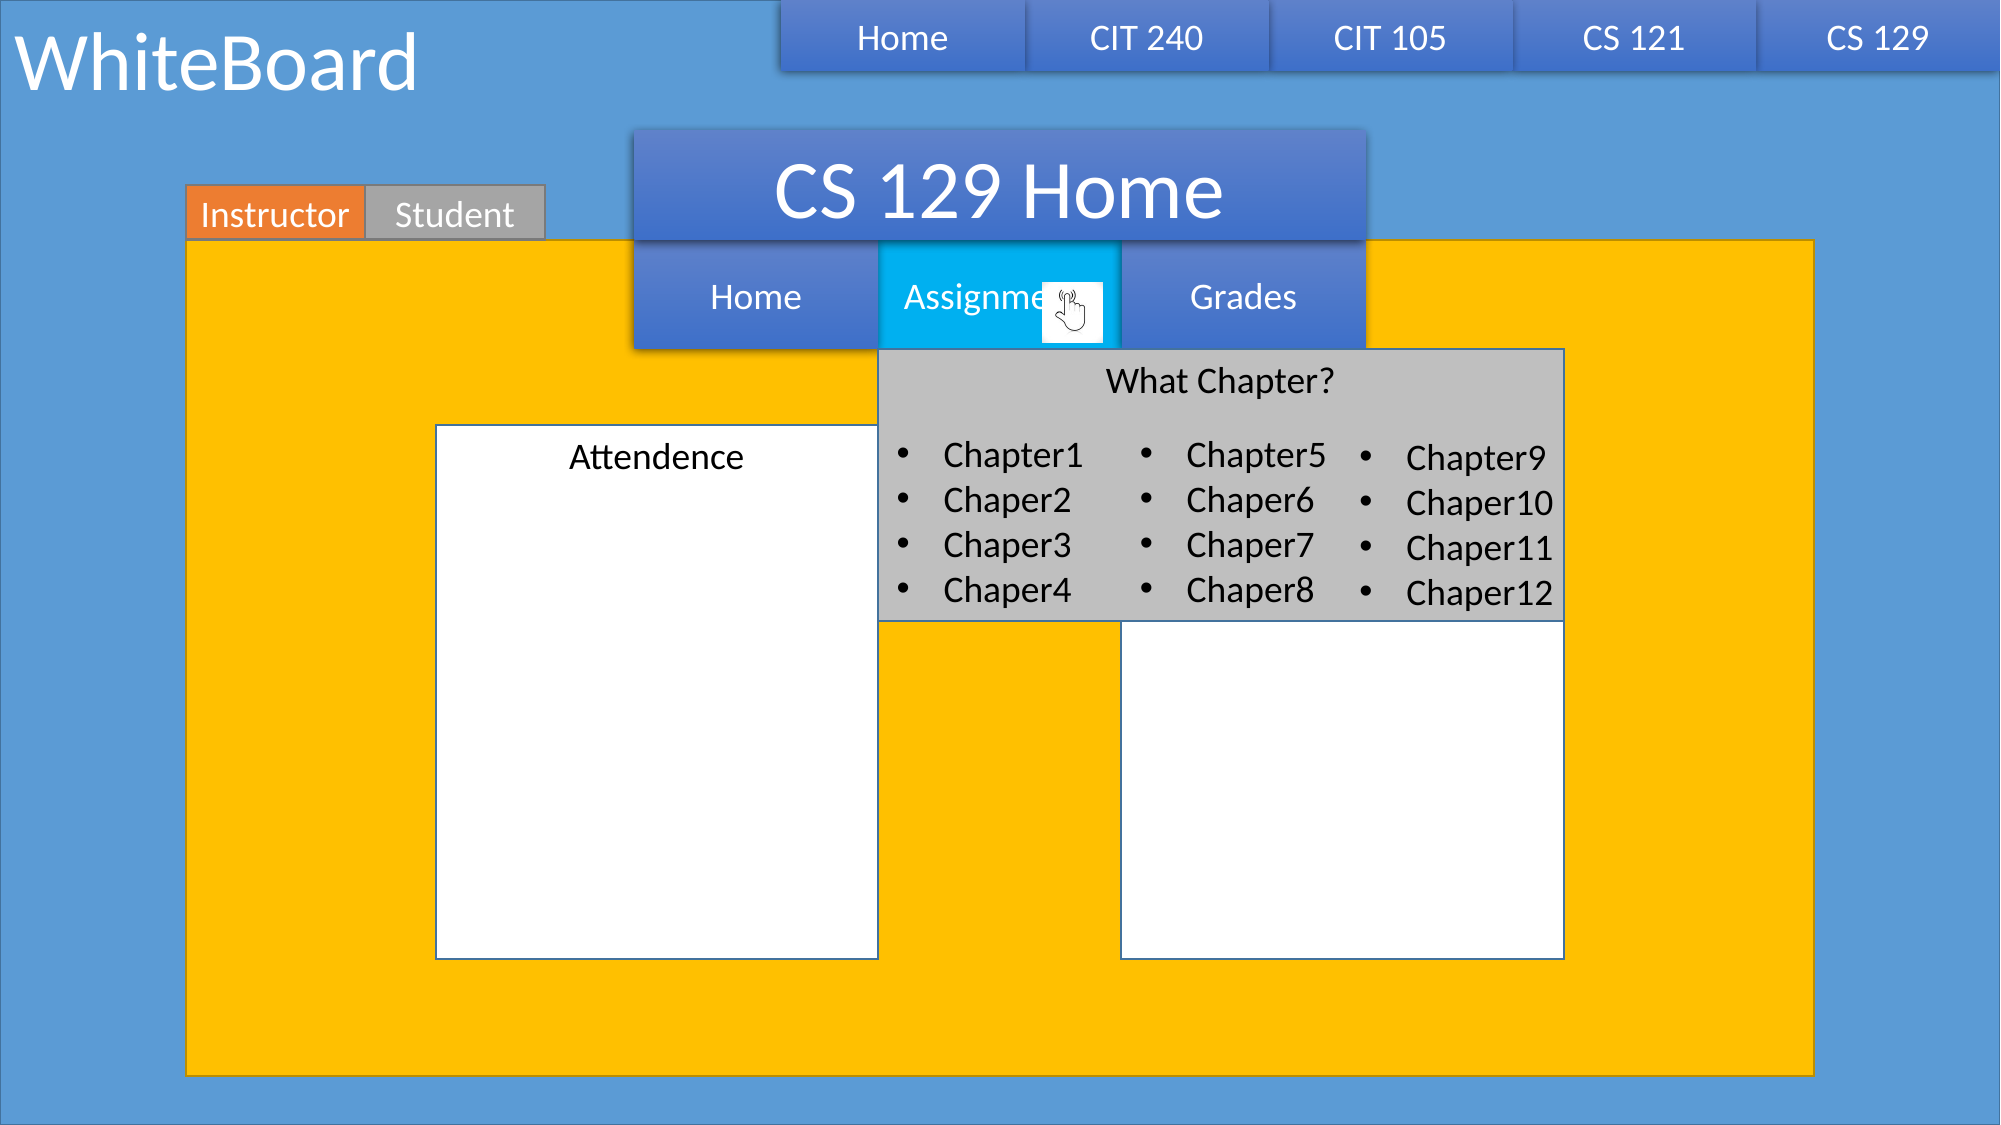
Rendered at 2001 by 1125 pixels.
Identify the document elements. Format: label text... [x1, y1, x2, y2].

text_box CIT 240 [1031, 0, 1269, 71]
text_box Home [781, 0, 1025, 71]
text_box Home [634, 250, 879, 349]
picture [1042, 283, 1102, 342]
text_box Student [364, 184, 546, 241]
text_box Chapter1 Chaper2 Chaper3 Chaper4 [881, 422, 1125, 618]
text_box Instructor [185, 184, 364, 241]
text_box Chapter5 Chaper6 Chaper7 Chaper8 [1125, 422, 1369, 618]
text_box CS 129 Home [634, 130, 1366, 240]
text_box Grades [1121, 250, 1366, 348]
text_box Attendence [435, 424, 877, 485]
text_box CS 121 [1518, 0, 1757, 71]
text_box Assignments [886, 251, 1114, 348]
text_box [1120, 622, 1565, 960]
text_box WhiteBoard [0, 0, 479, 115]
text_box [185, 239, 1815, 1077]
text_box CS 129 [1762, 0, 2000, 71]
text_box CIT 105 [1275, 0, 1513, 71]
text_box [435, 485, 879, 960]
text_box [877, 348, 1565, 622]
text_box [0, 0, 2000, 1125]
text_box Chapter9 Chaper10 Chaper11 Chaper12 [1344, 425, 1588, 621]
text_box What Chapter? [878, 348, 1564, 409]
